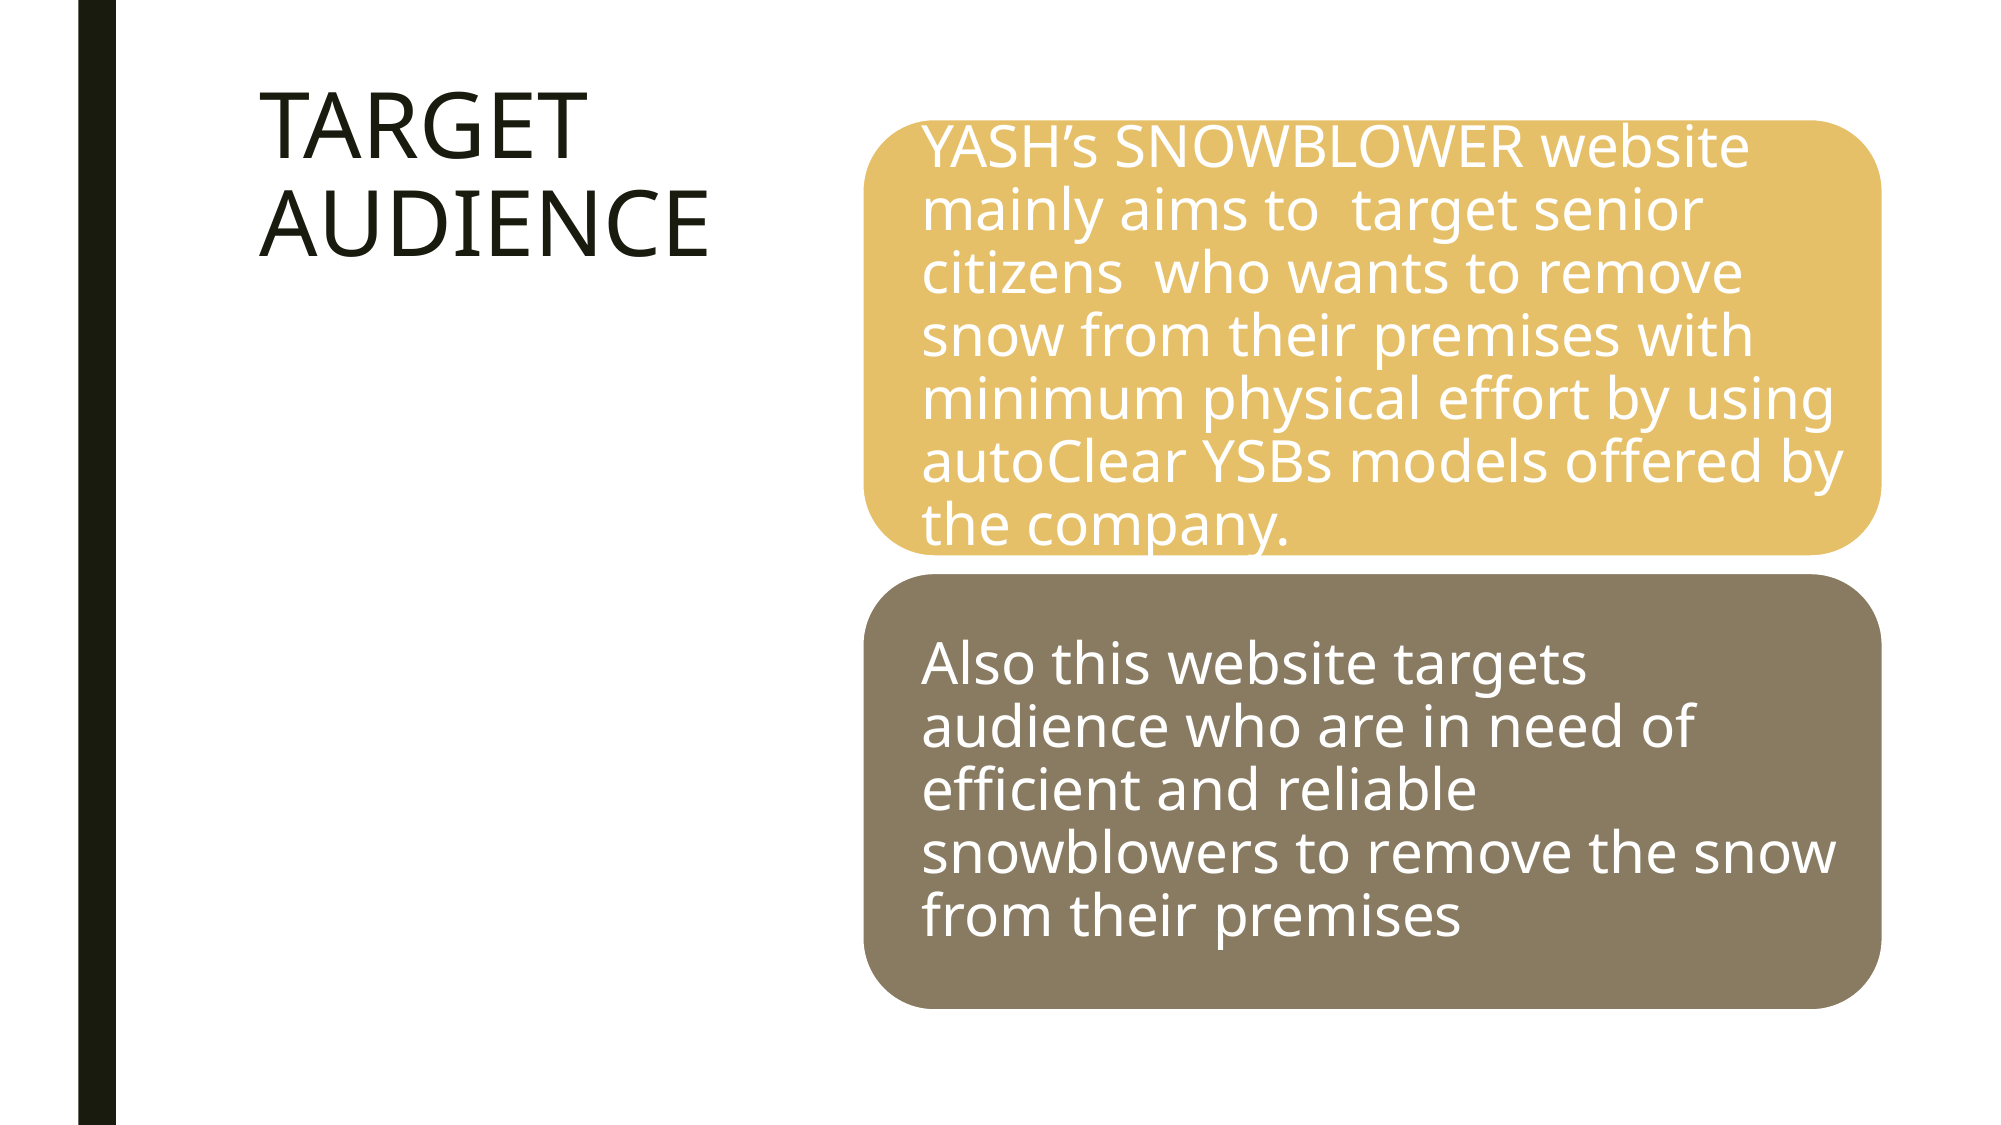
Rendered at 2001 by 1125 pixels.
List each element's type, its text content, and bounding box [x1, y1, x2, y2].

title TARGET AUDIENCE [244, 72, 979, 889]
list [860, 114, 1885, 1015]
